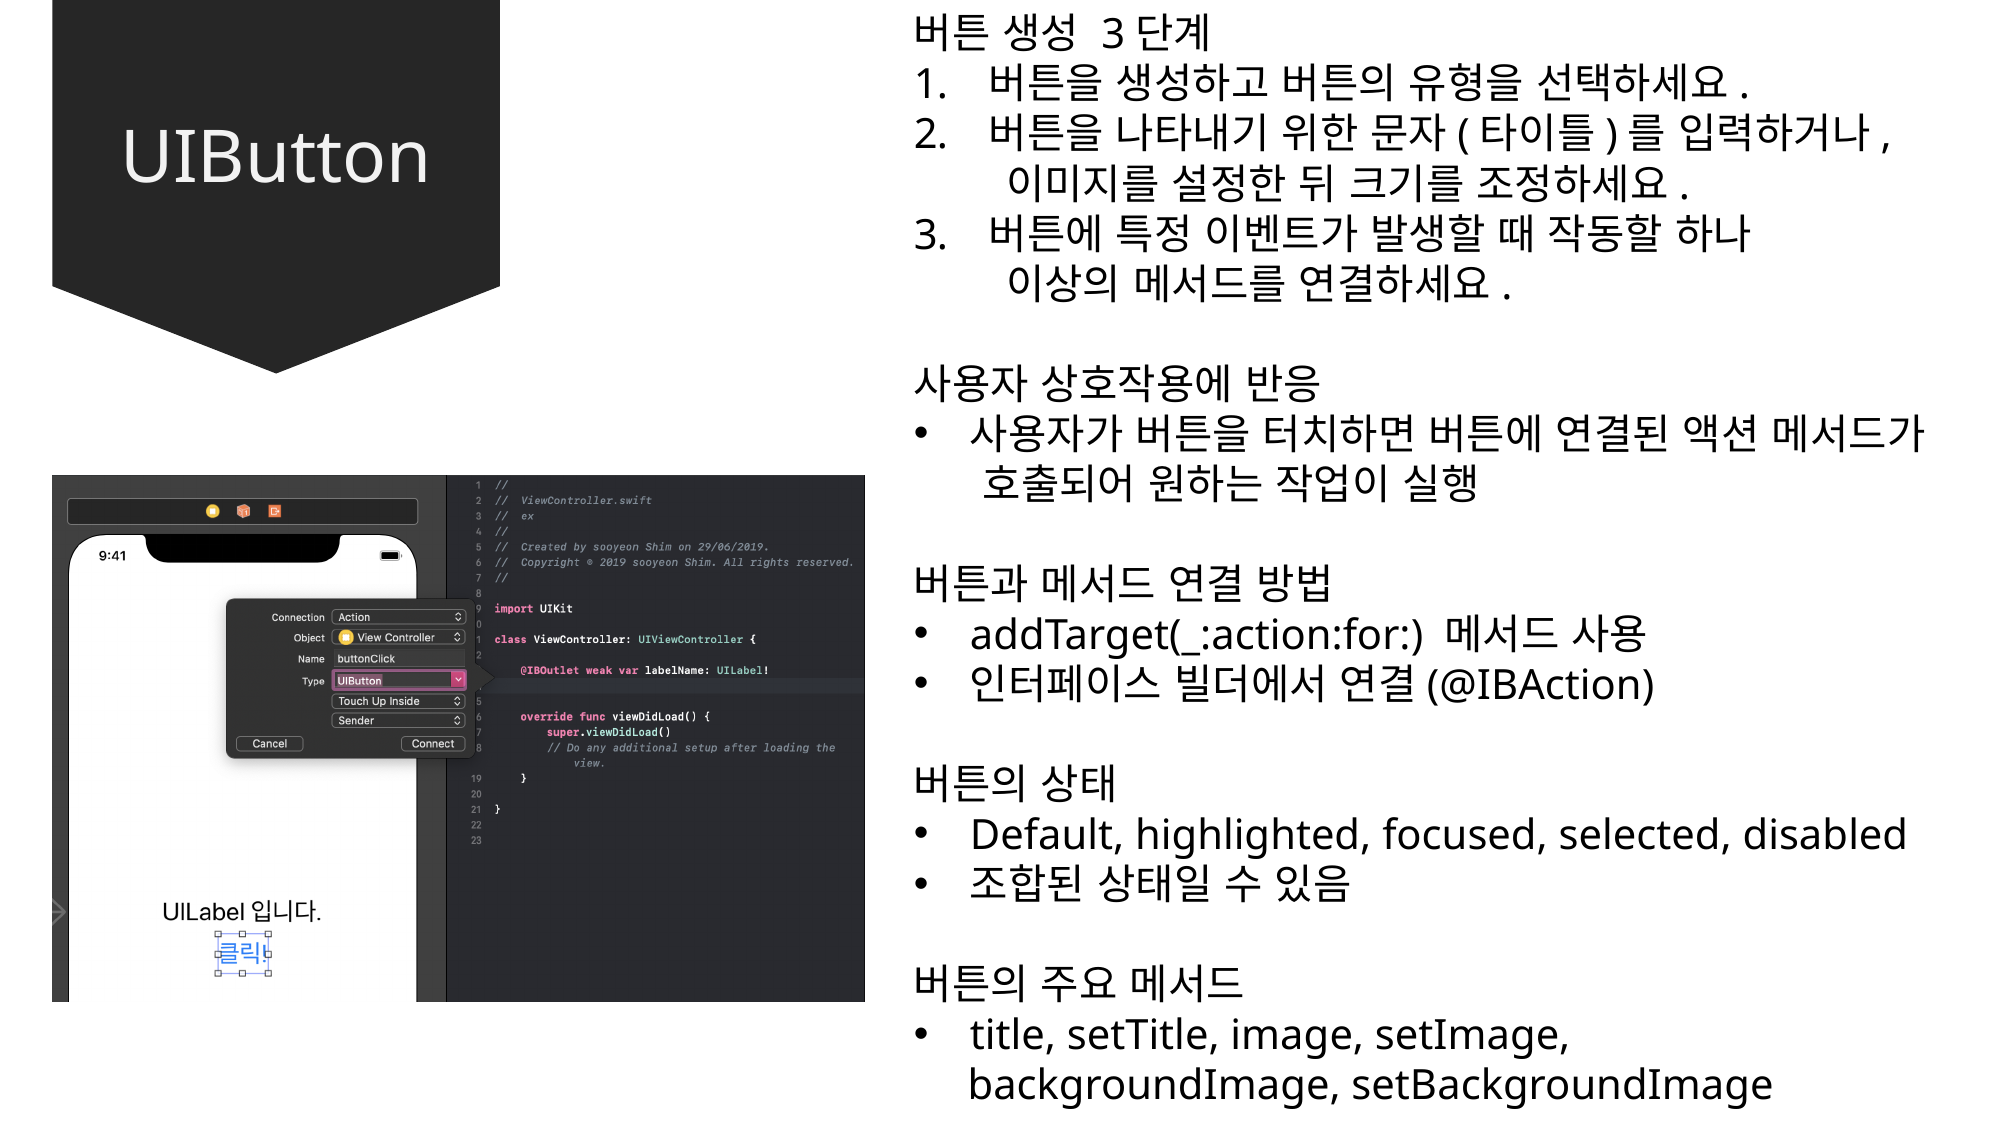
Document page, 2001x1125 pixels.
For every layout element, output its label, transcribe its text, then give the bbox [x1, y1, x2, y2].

text_box UIButton [105, 102, 448, 205]
text_box [51, 0, 501, 375]
picture [52, 475, 865, 1002]
text_box 버튼 생성 3단계 버튼을 생성하고 버튼의 유형을 선택하세요. 버튼을 나타내기 위한 문자(타이틀)를 입력하거나, 이미지를 설정한 뒤 크기를 조정하세요. 버튼에 특정 이벤트가 발생할 때 작동할 하나 이상의 메서드를 연결하세요. 사용자 상호작용에 반응 사용자가 버튼을 터치하면 버튼에 연결된 액션 메서드가 호출되어 원하는 작업이 실행 버튼과 메서드 연결 방법 addTarget(_:action:for:) 메서드 사용 인터페이스 빌더에서 연결(@IBAction) 버튼의 상태 Default, highlighted, focused, selected, disabled 조합된 상태일 수 있음 버튼의 주요 메서드 title, setTitle, image, setImage, backgroundImage, setBackgroundImage [898, 0, 1953, 1116]
